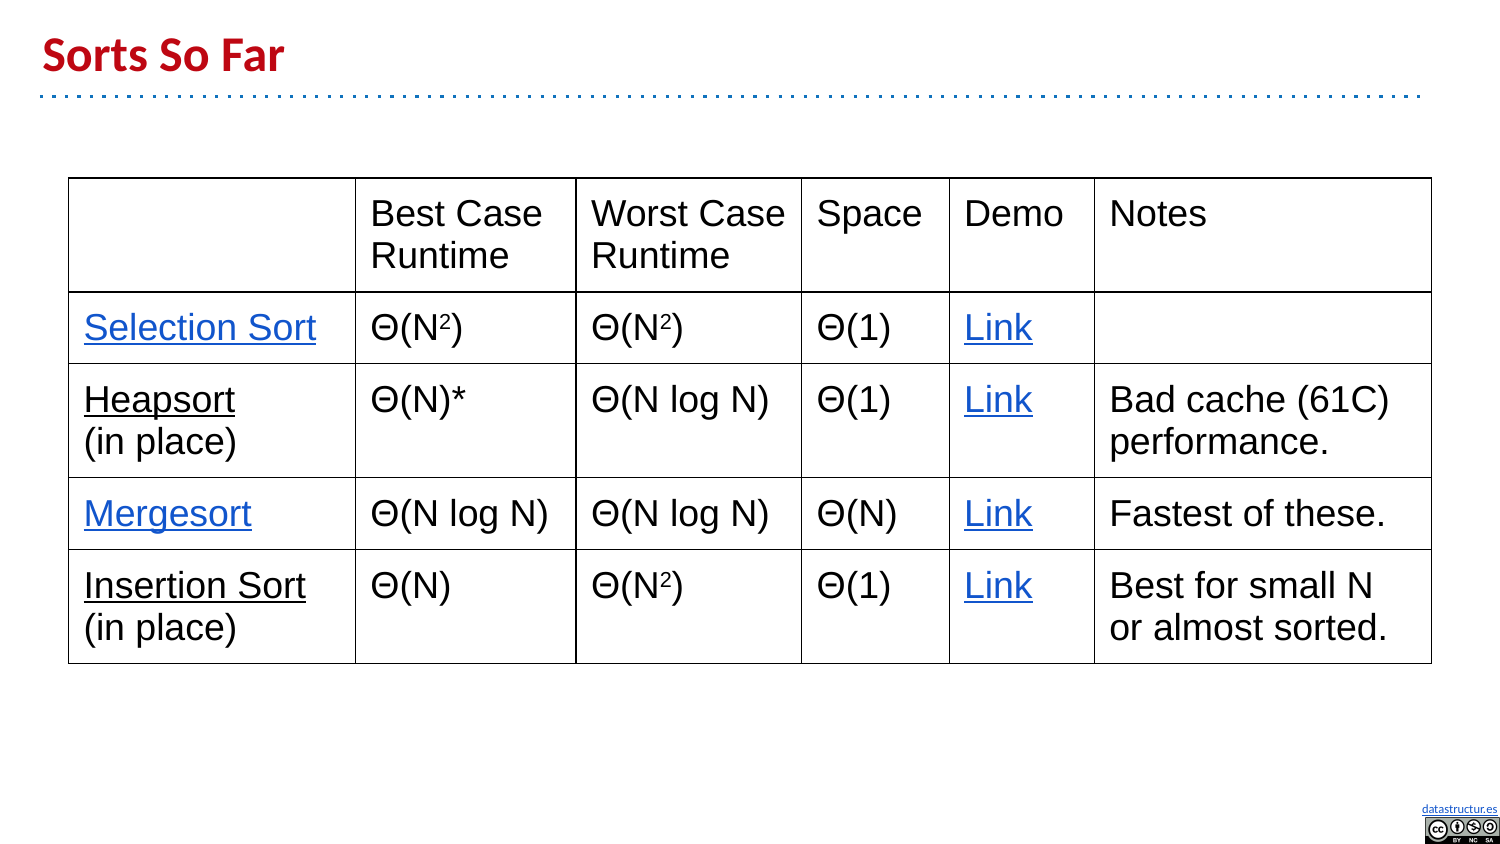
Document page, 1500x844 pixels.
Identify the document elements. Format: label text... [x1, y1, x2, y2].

table_cell Θ(N log N) [356, 478, 575, 549]
table_cell Θ(1) [802, 364, 949, 477]
table_cell Θ(N) [356, 550, 575, 663]
table_cell Link [950, 293, 1094, 363]
table_cell Bad cache (61C) performance. [1095, 364, 1431, 477]
table_cell Θ(N2) [577, 293, 801, 363]
table_cell Selection Sort [69, 293, 355, 363]
table_cell Θ(N2) [356, 293, 575, 363]
table_cell Θ(1) [802, 293, 949, 363]
table_cell Θ(N)* [356, 364, 575, 477]
table_cell Link [950, 364, 1094, 477]
table_cell Insertion Sort (in place) [69, 550, 355, 663]
table_header Notes [1095, 179, 1431, 291]
table_cell Θ(1) [802, 550, 949, 663]
table_cell Heapsort (in place) [69, 364, 355, 477]
table_header [69, 179, 355, 291]
table_cell [1095, 293, 1431, 363]
table_cell Link [950, 550, 1094, 663]
table_cell Best for small N or almost sorted. [1095, 550, 1431, 663]
table_cell Link [950, 478, 1094, 549]
table_cell Θ(N2) [577, 550, 801, 663]
table_cell Θ(N) [802, 478, 949, 549]
table_cell Fastest of these. [1095, 478, 1431, 549]
title Sorts So Far [27, 15, 1378, 97]
picture [1425, 817, 1500, 844]
table_cell Θ(N log N) [577, 478, 801, 549]
table_header Best Case Runtime [356, 179, 575, 291]
table_header Space [802, 179, 949, 291]
table_header Demo [950, 179, 1094, 291]
table_cell Mergesort [69, 478, 355, 549]
table_cell Θ(N log N) [577, 364, 801, 477]
table_header Worst Case Runtime [577, 179, 801, 291]
